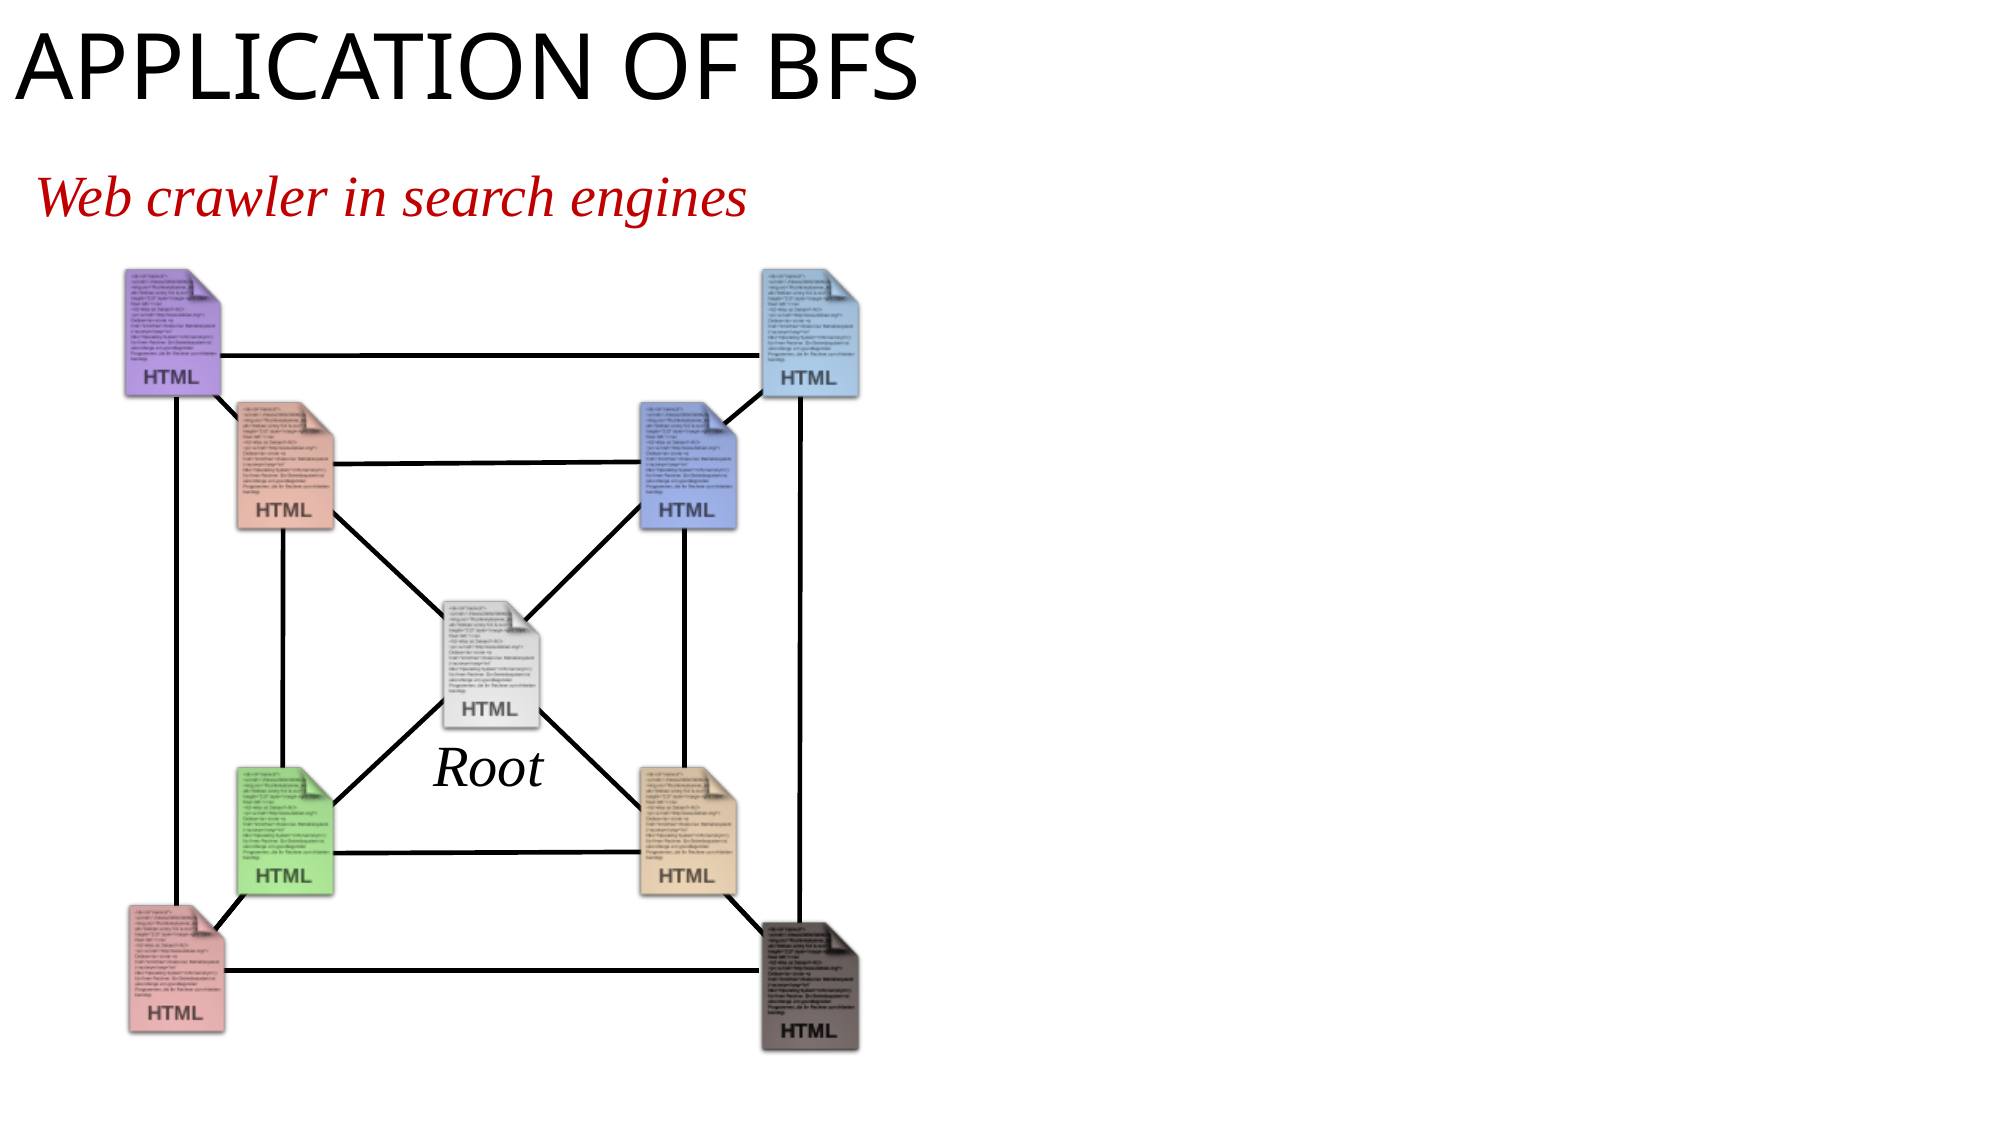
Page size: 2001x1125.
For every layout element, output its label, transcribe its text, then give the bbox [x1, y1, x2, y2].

picture [124, 901, 229, 1039]
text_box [713, 384, 772, 433]
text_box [515, 687, 656, 823]
picture [757, 918, 863, 1057]
picture [232, 398, 338, 537]
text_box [311, 687, 458, 825]
picture [635, 398, 741, 537]
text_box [713, 880, 771, 942]
picture [757, 265, 863, 404]
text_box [338, 461, 635, 465]
text_box Web crawler in search engines [19, 150, 793, 236]
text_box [312, 493, 458, 630]
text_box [205, 384, 255, 436]
text_box [488, 47, 1417, 370]
picture [438, 597, 544, 735]
picture [120, 265, 225, 403]
text_box Root [458, 735, 515, 806]
picture [635, 763, 741, 902]
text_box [205, 882, 254, 942]
text_box APPLICATION OF BFS [0, 0, 1725, 141]
picture [232, 763, 338, 902]
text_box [515, 490, 656, 630]
